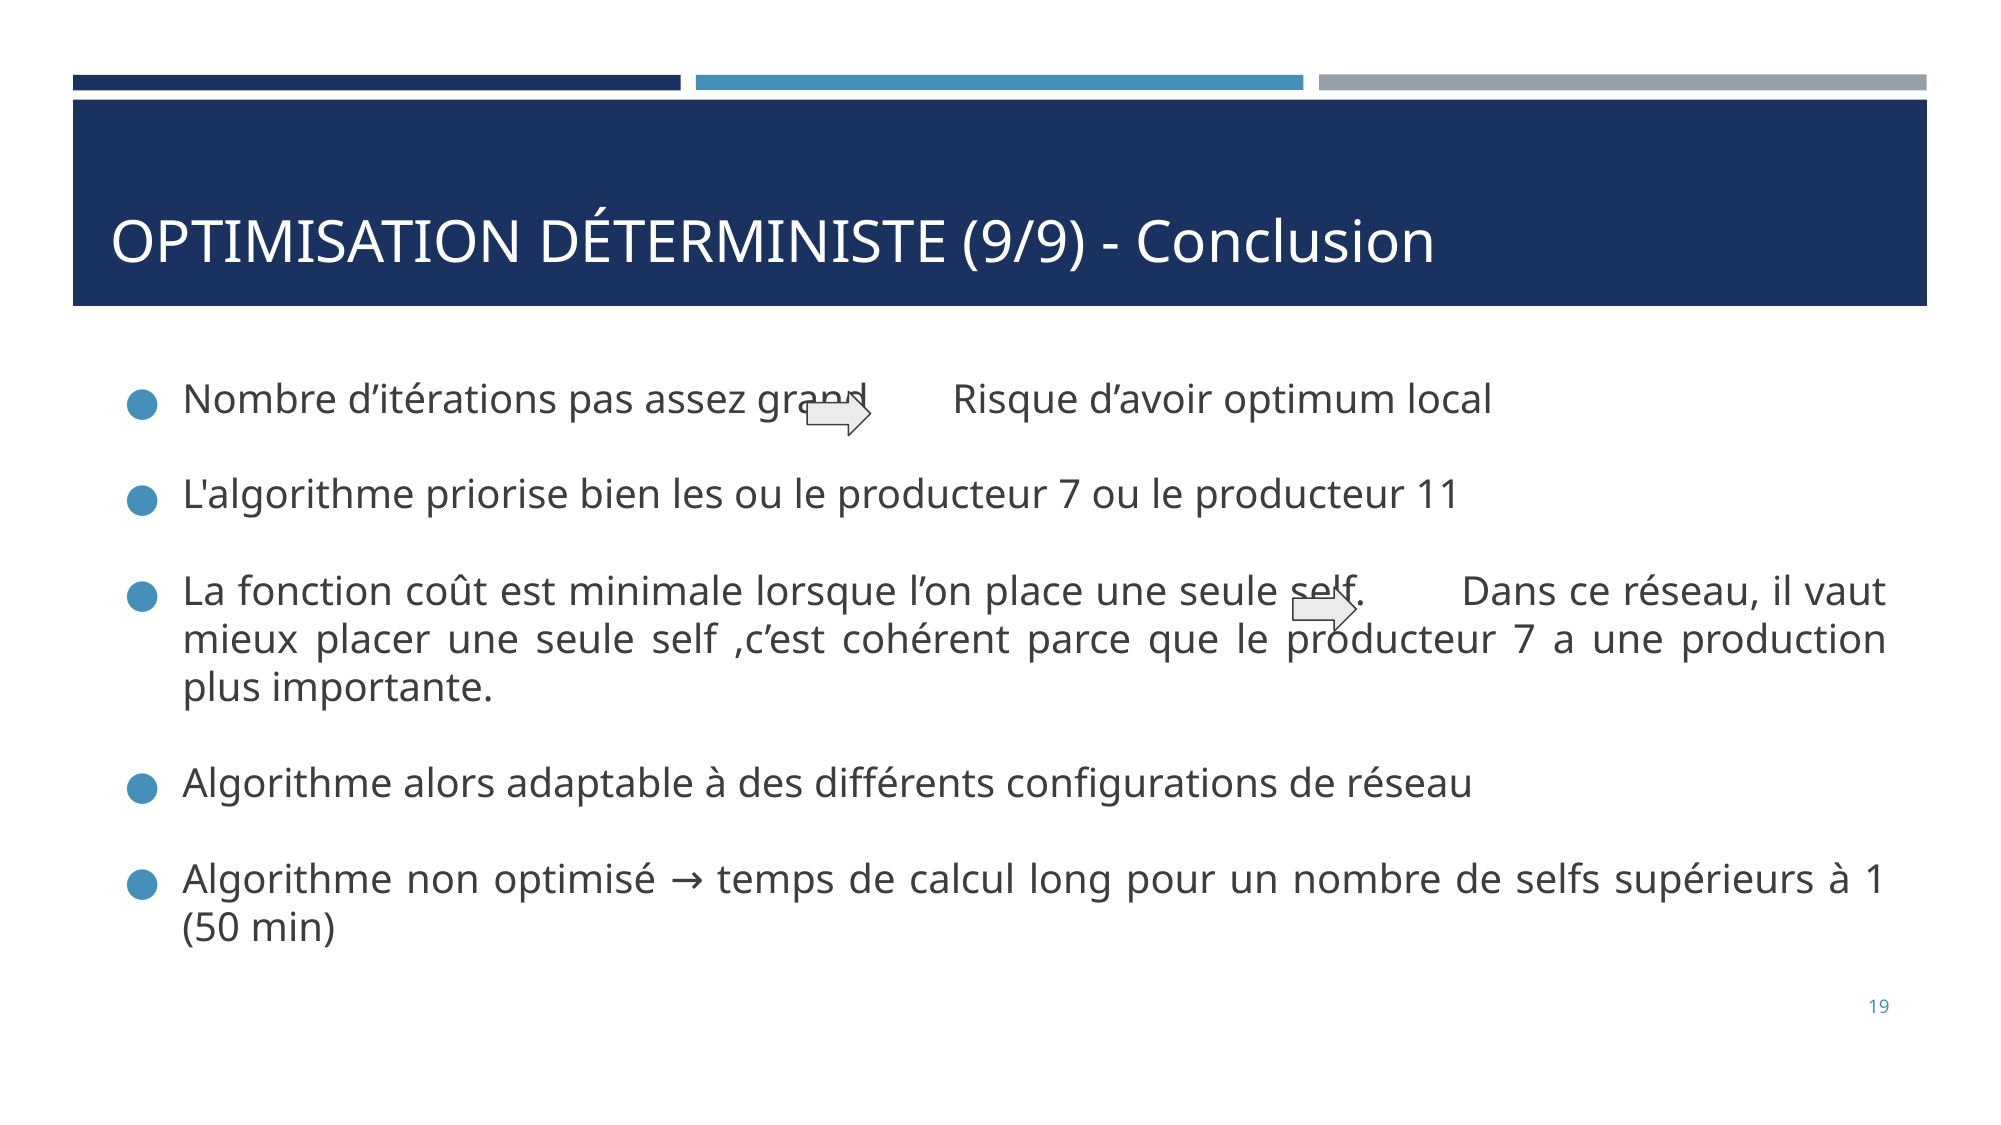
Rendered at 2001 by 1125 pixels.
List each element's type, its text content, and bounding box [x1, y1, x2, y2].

text_box [807, 391, 871, 436]
text_box [1292, 587, 1357, 632]
list Nombre d’itérations pas assez grand Risque d’avoir optimum local L'algorithme priorise bien les ou le producteur 7 ou le producteur 11 La fonction coût est minimale lorsque l’on place une seule self. Dans ce réseau, il vaut mieux placer une seule self ,c’est cohérent parce que le producteur 7 a une production plus importante. Algorithme alors adaptable à des différents configurations de réseau Algorithme non optimisé → temps de calcul long pour un nombre de selfs supérieurs à 1 (50 min) [95, 365, 1905, 962]
title OPTIMISATION DÉTERMINISTE (9/9) - Conclusion [95, 119, 1905, 282]
slide_number ‹#› [1732, 977, 1905, 1037]
